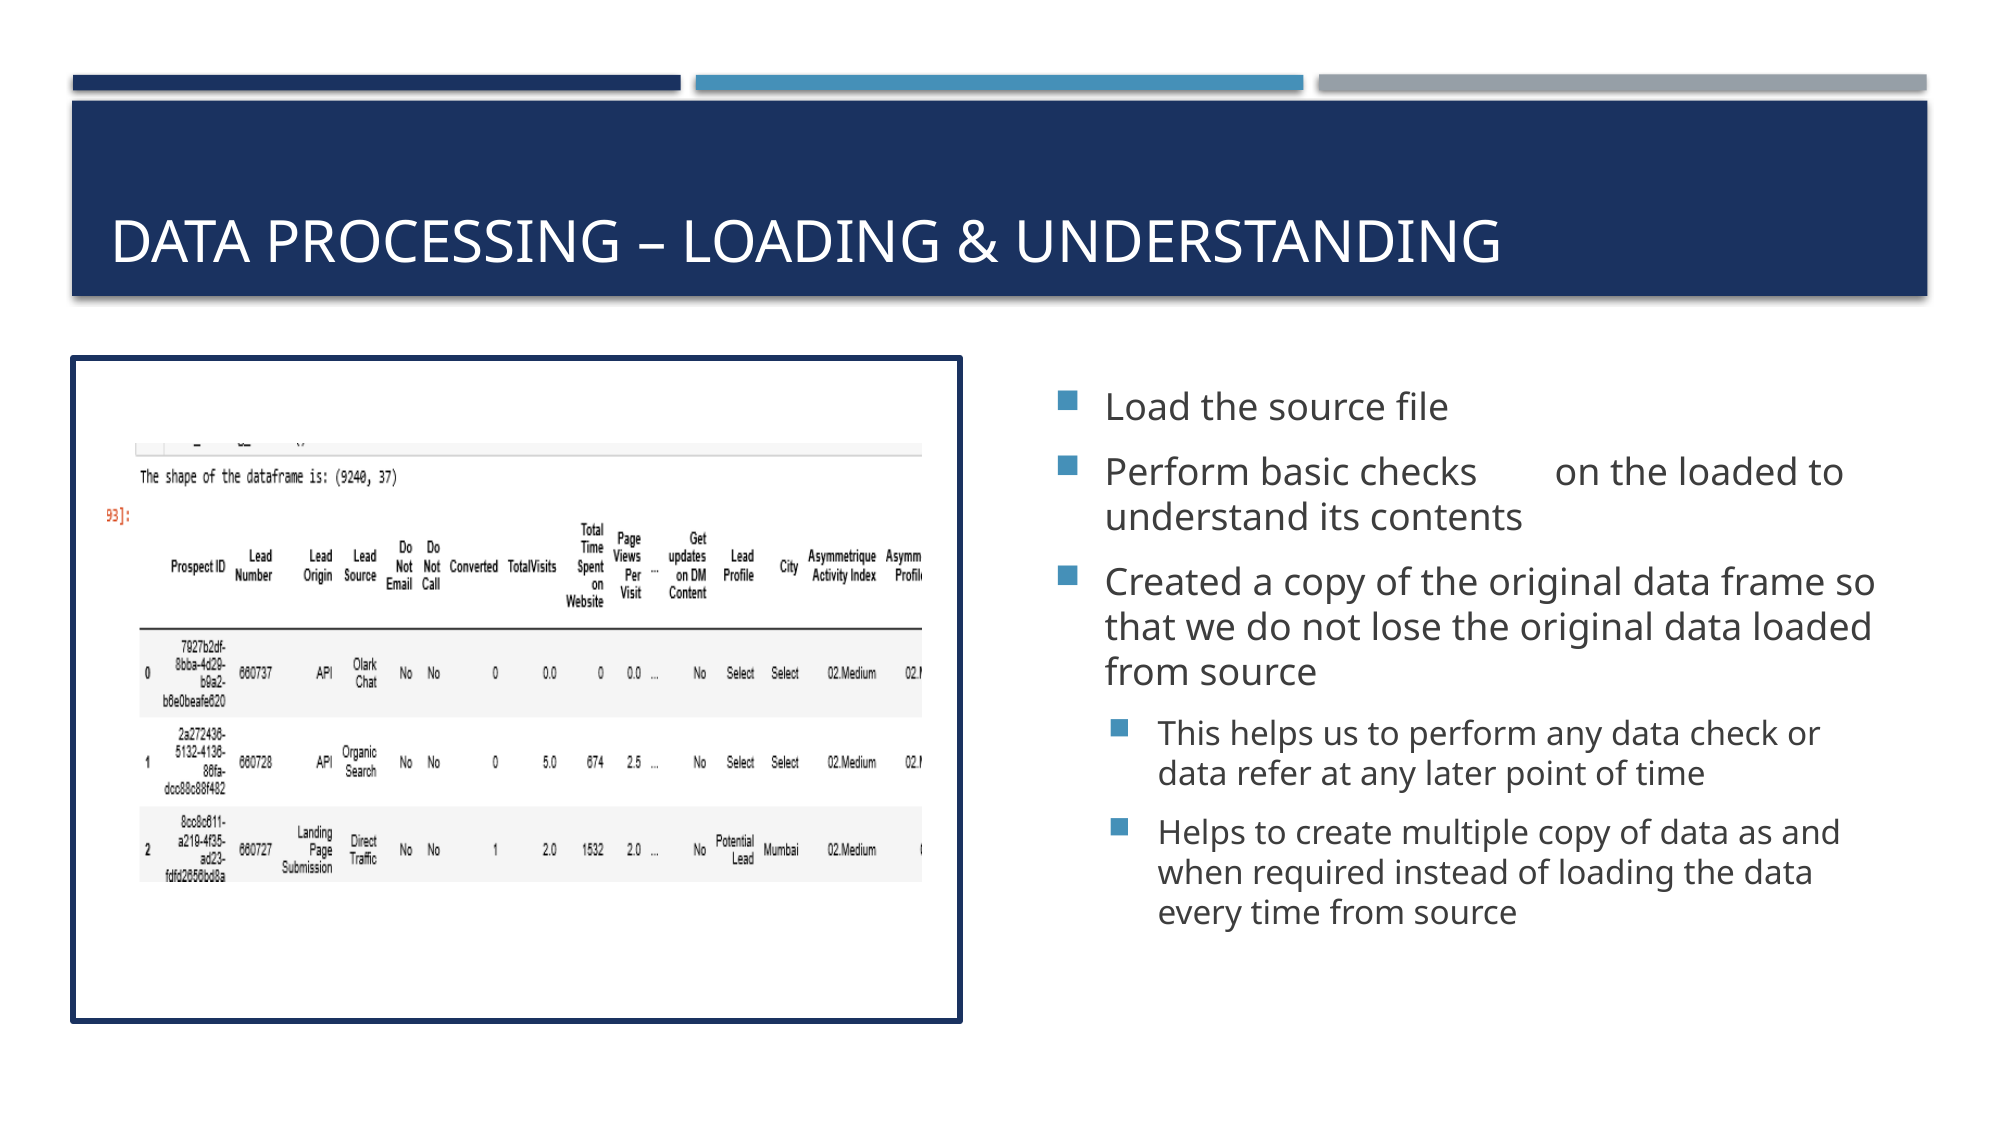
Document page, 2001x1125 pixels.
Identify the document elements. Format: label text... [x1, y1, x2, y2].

footer Srinivasan S [95, 976, 1230, 1037]
picture [107, 442, 923, 883]
title Data Processing – Loading & understanding [95, 115, 1905, 282]
text_box [71, 356, 962, 1023]
list Load the source file Perform basic checks on the loaded to understand its contents Created a copy of the original data frame so that we do not lose the original data loaded from source This helps us to perform any data check or data refer at any later point of time Helps to create multiple copy of data as and when required instead of loading the data every time from source [1039, 357, 1905, 1022]
